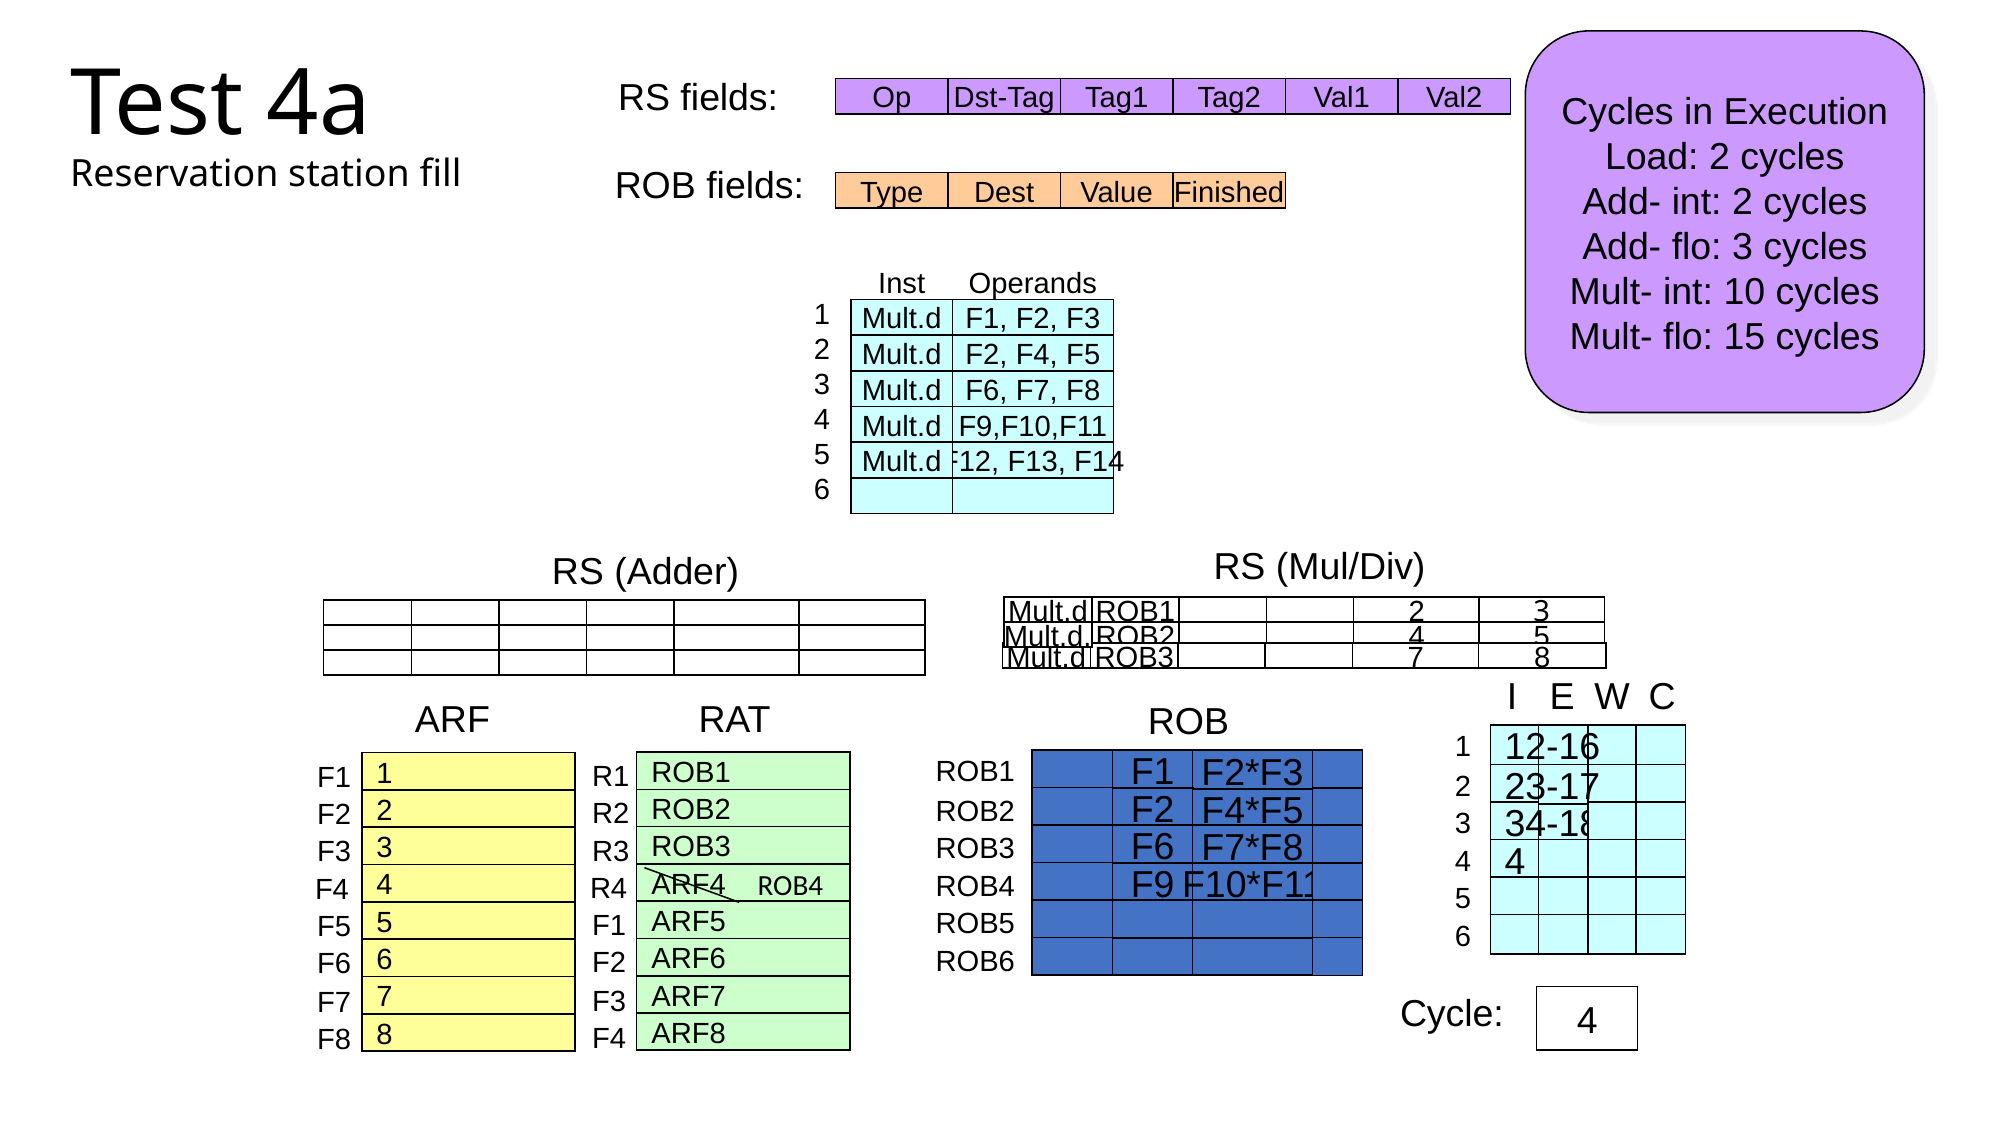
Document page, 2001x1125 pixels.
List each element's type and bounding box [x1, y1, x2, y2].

text_box [1438, 724, 1488, 955]
text_box [683, 687, 786, 748]
text_box [1490, 724, 1686, 955]
title [55, 16, 613, 234]
text_box [835, 172, 1286, 209]
text_box [603, 66, 794, 126]
text_box [400, 687, 505, 748]
text_box [600, 153, 820, 214]
text_box [299, 750, 575, 1064]
text_box [1002, 597, 1607, 668]
text_box [1487, 674, 1687, 715]
text_box [1525, 30, 1925, 413]
text_box [323, 539, 925, 675]
text_box [1198, 534, 1441, 595]
text_box [1032, 689, 1363, 976]
text_box [1385, 981, 1519, 1042]
text_box [950, 749, 1000, 980]
text_box [799, 263, 1114, 514]
text_box [835, 78, 1511, 115]
text_box [1536, 986, 1638, 1051]
text_box [576, 749, 850, 1063]
